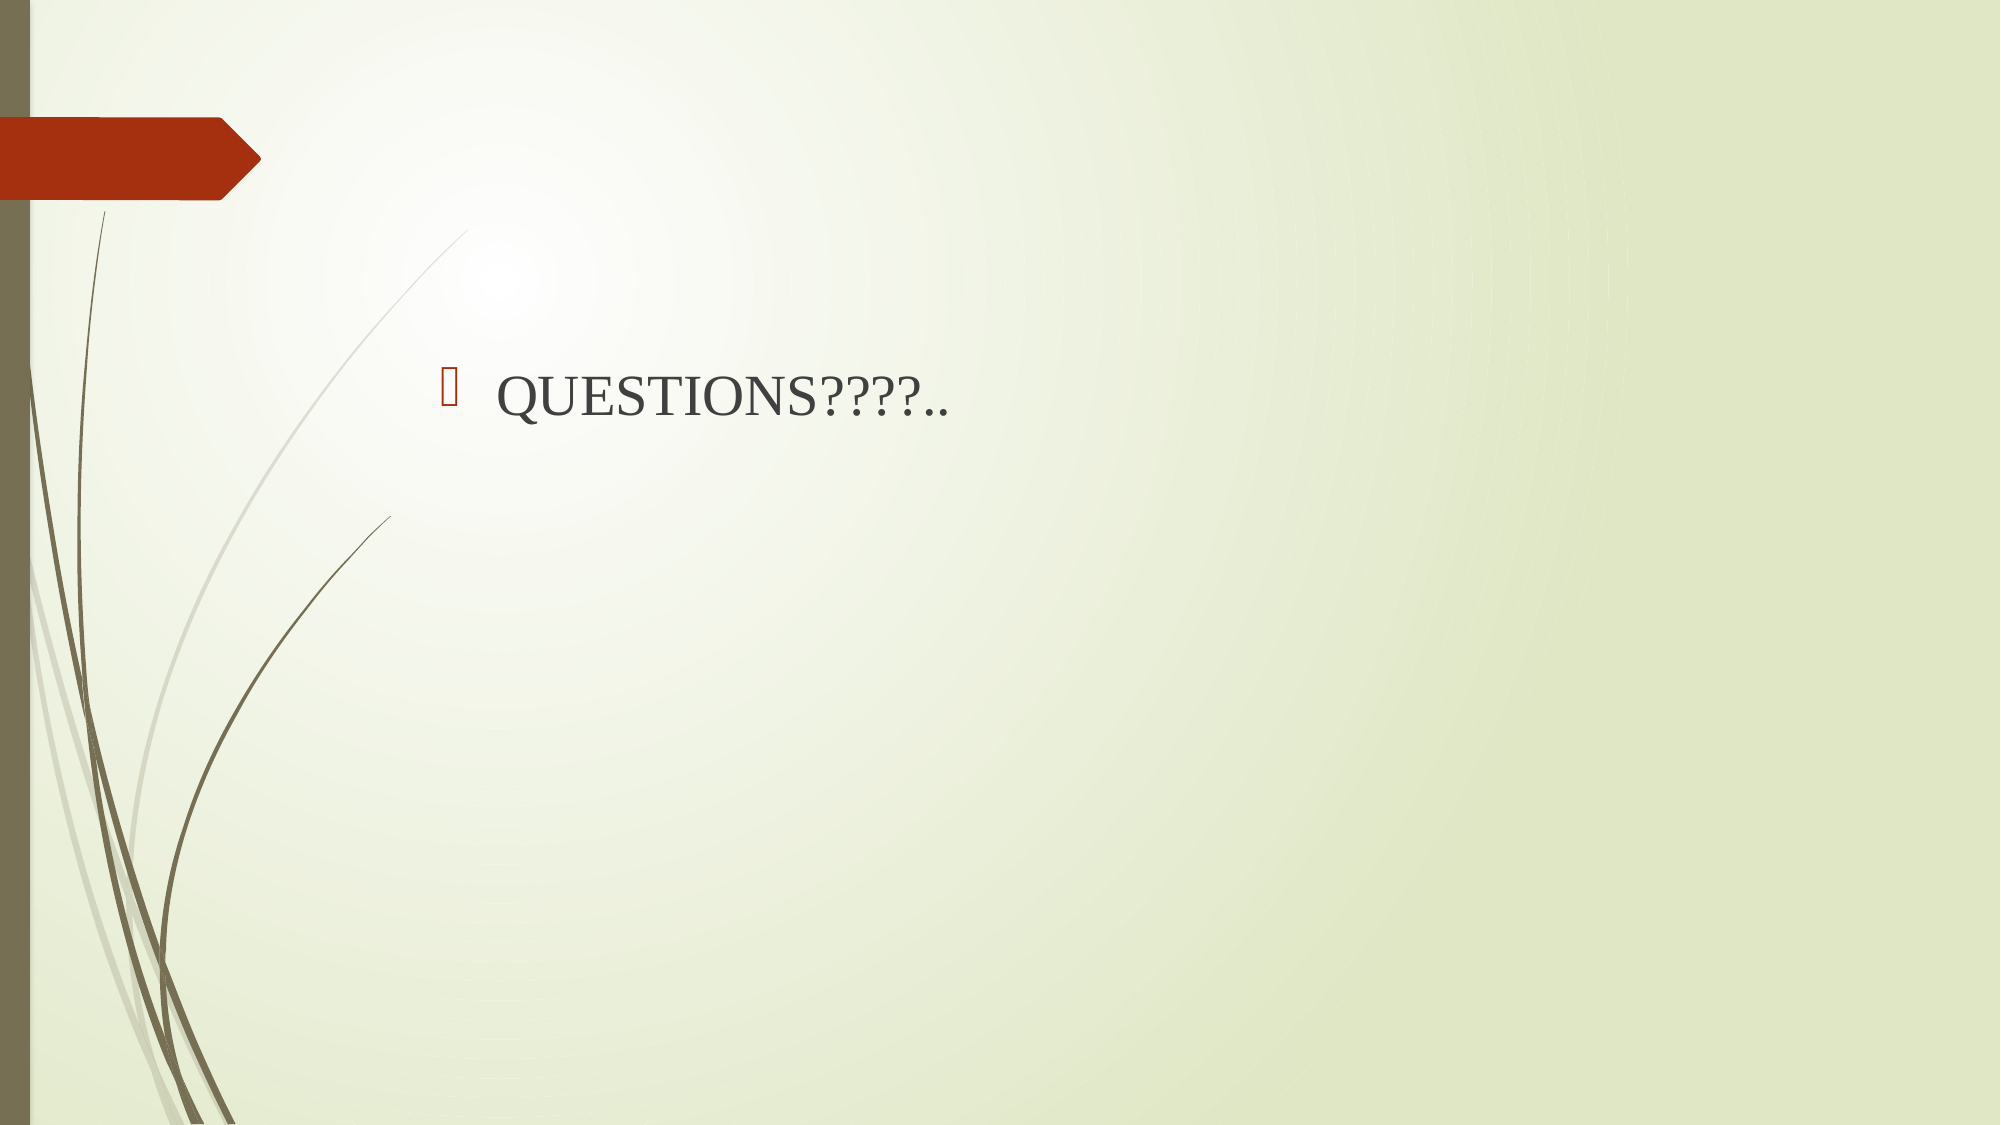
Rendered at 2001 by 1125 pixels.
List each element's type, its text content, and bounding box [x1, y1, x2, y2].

list QUESTIONS????.. [424, 350, 1888, 970]
